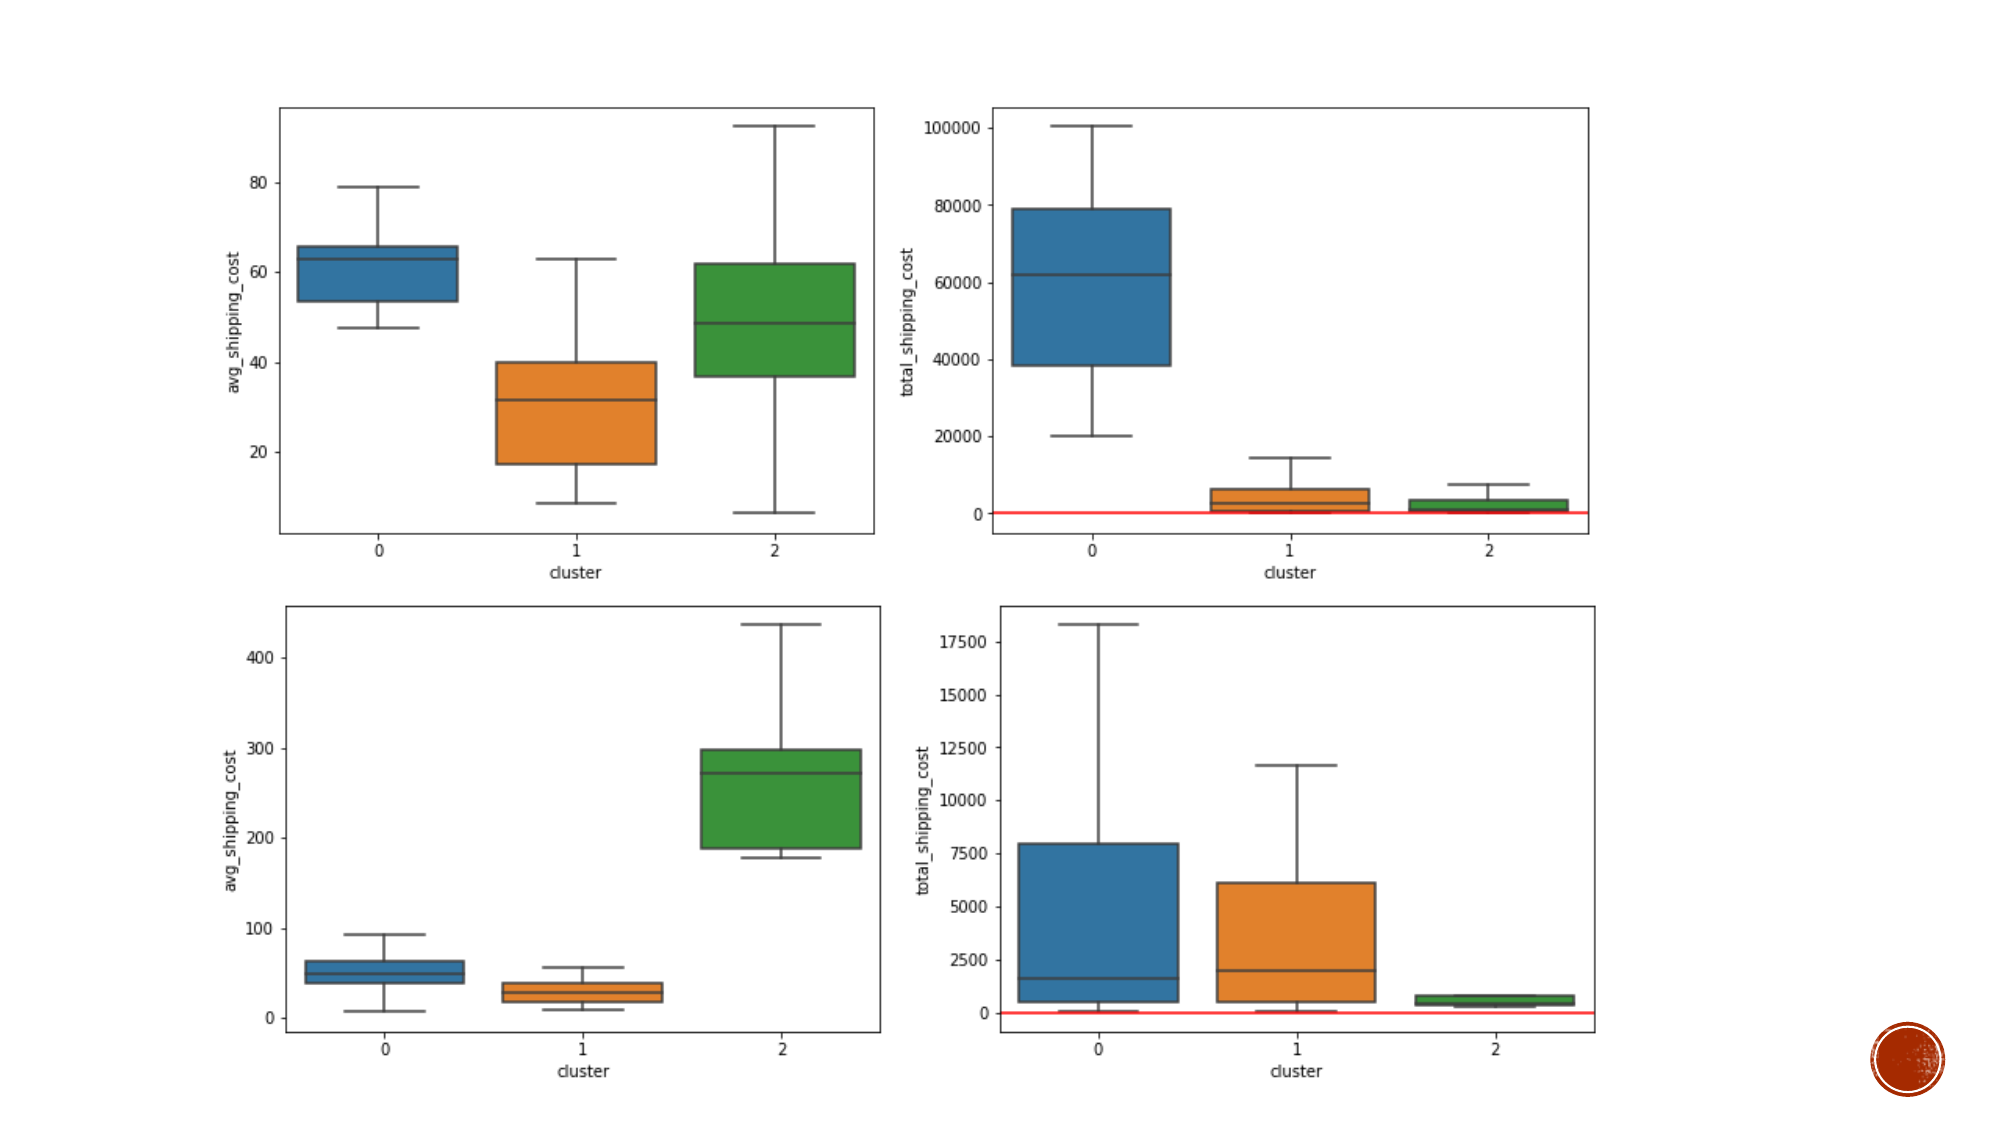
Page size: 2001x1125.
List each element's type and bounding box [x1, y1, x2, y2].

picture [221, 596, 1610, 1079]
picture [221, 96, 1646, 596]
